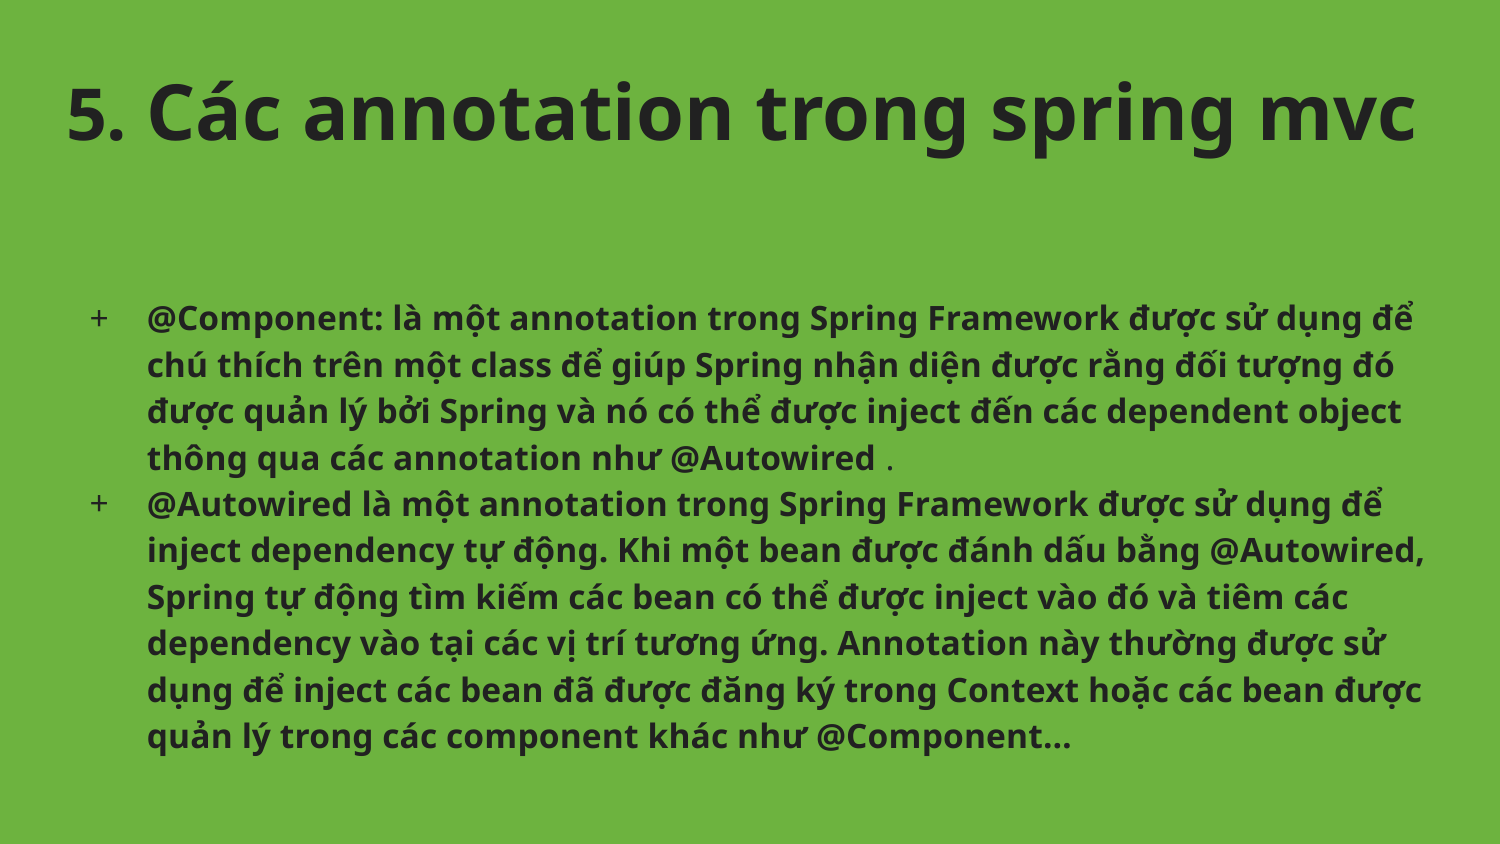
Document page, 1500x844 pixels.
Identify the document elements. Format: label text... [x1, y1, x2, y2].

list @Component: là một annotation trong Spring Framework được sử dụng để chú thích trên một class để giúp Spring nhận diện được rằng đối tượng đó được quản lý bởi Spring và nó có thể được inject đến các dependent object thông qua các annotation như @Autowired . @Autowired là một annotation trong Spring Framework được sử dụng để inject dependency tự động. Khi một bean được đánh dấu bằng @Autowired, Spring tự động tìm kiếm các bean có thể được inject vào đó và tiêm các dependency vào tại các vị trí tương ứng. Annotation này thường được sử dụng để inject các bean đã được đăng ký trong Context hoặc các bean được quản lý trong các component khác như @Component… [51, 276, 1449, 824]
title 5. Các annotation trong spring mvc [51, 48, 1449, 180]
